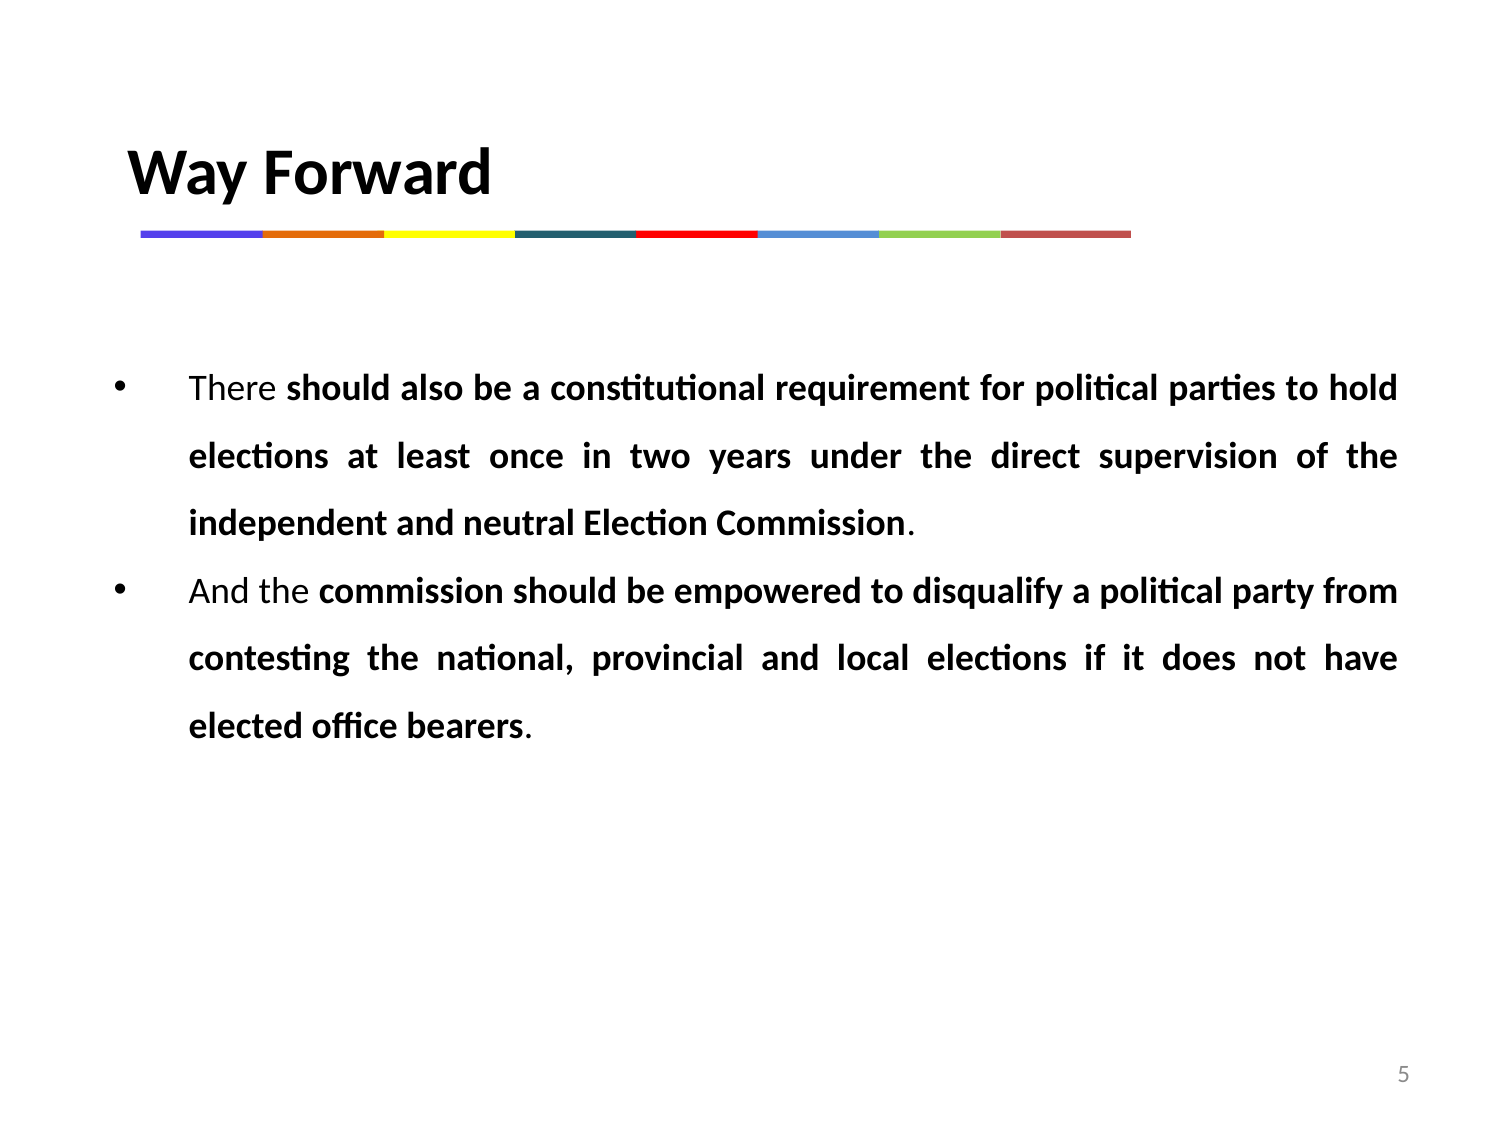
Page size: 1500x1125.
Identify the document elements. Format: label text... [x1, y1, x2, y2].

slide_number 5 [1074, 1042, 1425, 1103]
text_box Way Forward [112, 120, 1500, 296]
text_box There should also be a constitutional requirement for political parties to hold elections at least once in two years under the direct supervision of the independent and neutral Election Commission. And the commission should be empowered to disqualify a political party from contesting the national, provincial and local elections if it does not have elected office bearers. [98, 288, 1415, 754]
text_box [140, 230, 1132, 239]
